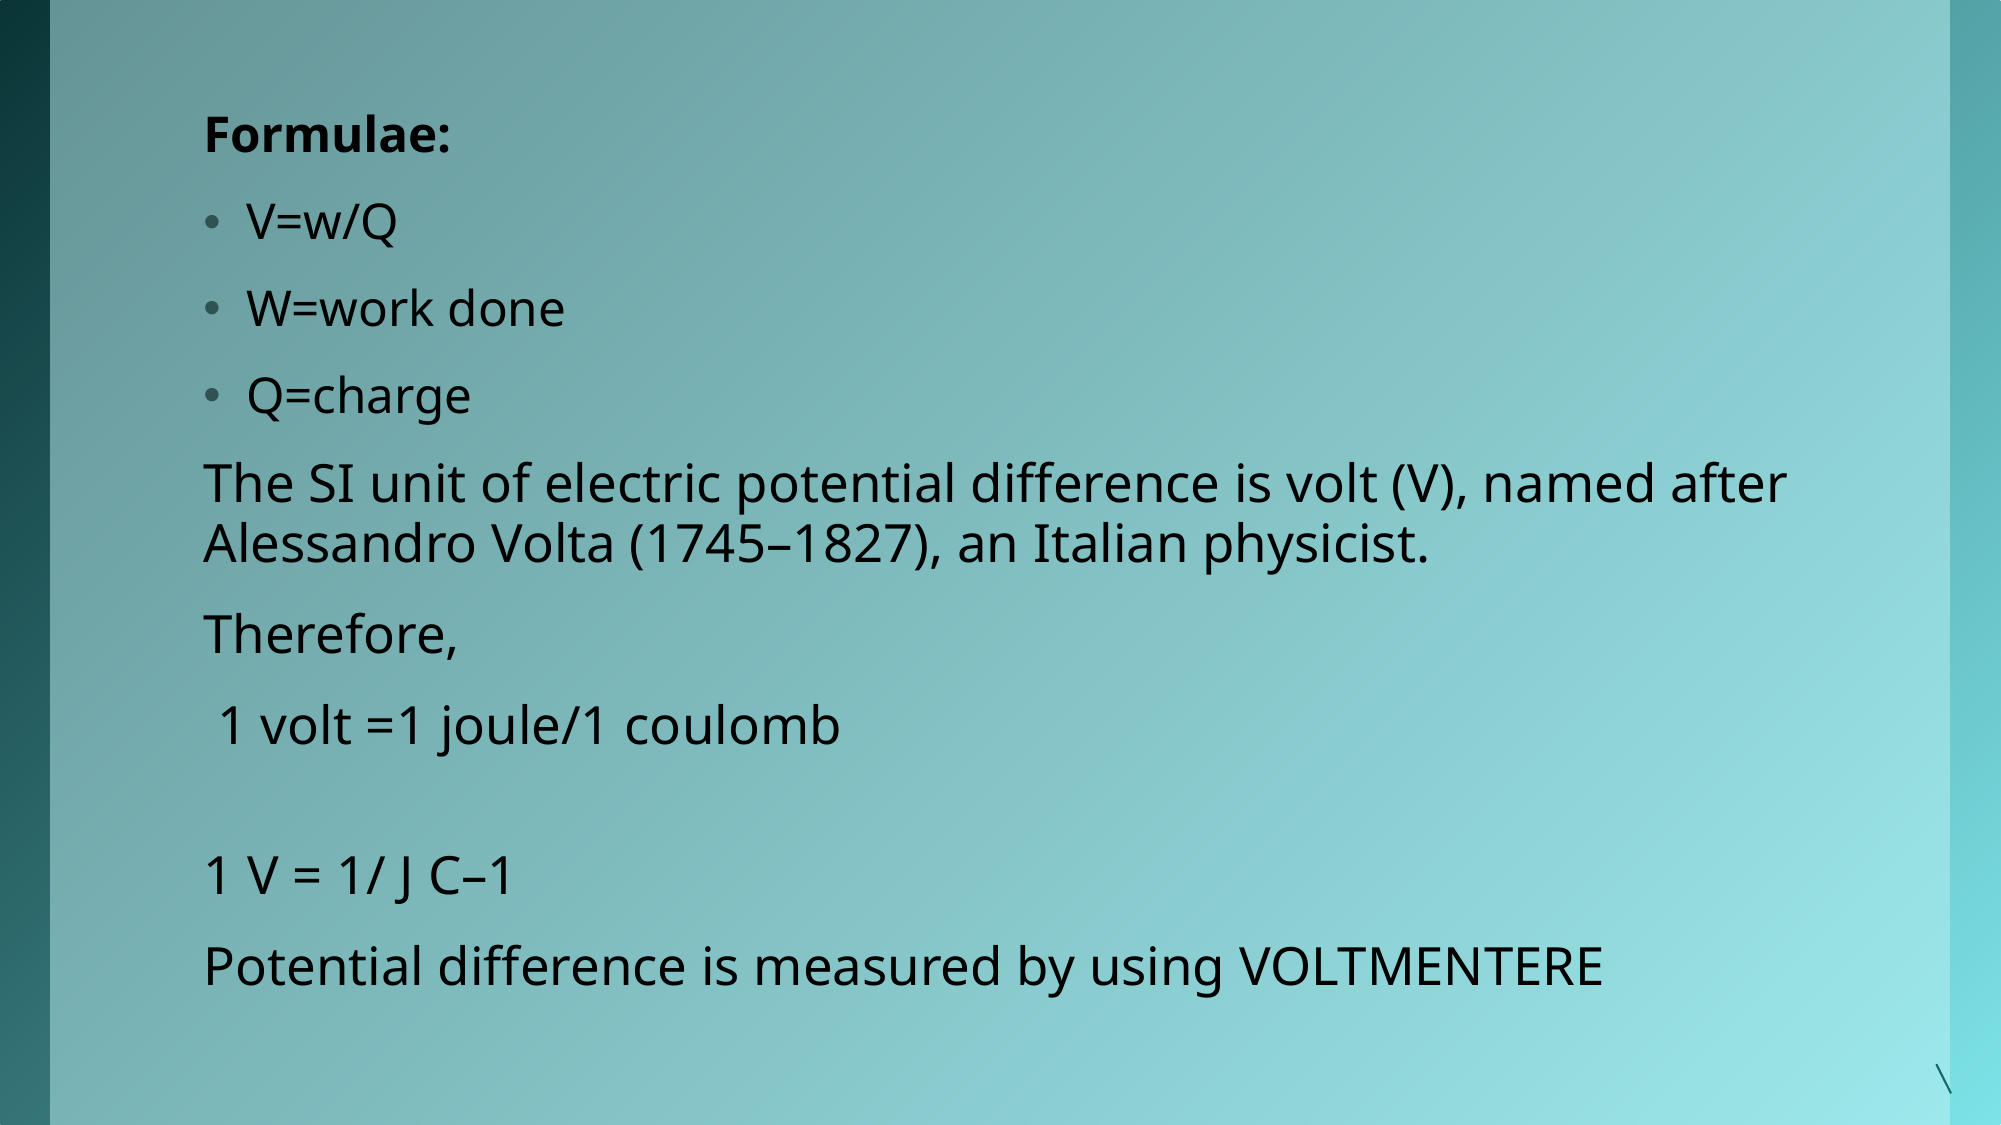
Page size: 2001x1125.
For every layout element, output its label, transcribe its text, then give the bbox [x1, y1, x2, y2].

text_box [1936, 1064, 1952, 1094]
list Formulae: V=w/Q W=work done Q=charge The SI unit of electric potential difference is volt (V), named after Alessandro Volta (1745–1827), an Italian physicist. Therefore, 1 volt =1 joule/1 coulomb 1 V = 1/ J C–1 Potential difference is measured by using VOLTMENTERE [183, 97, 1850, 1013]
